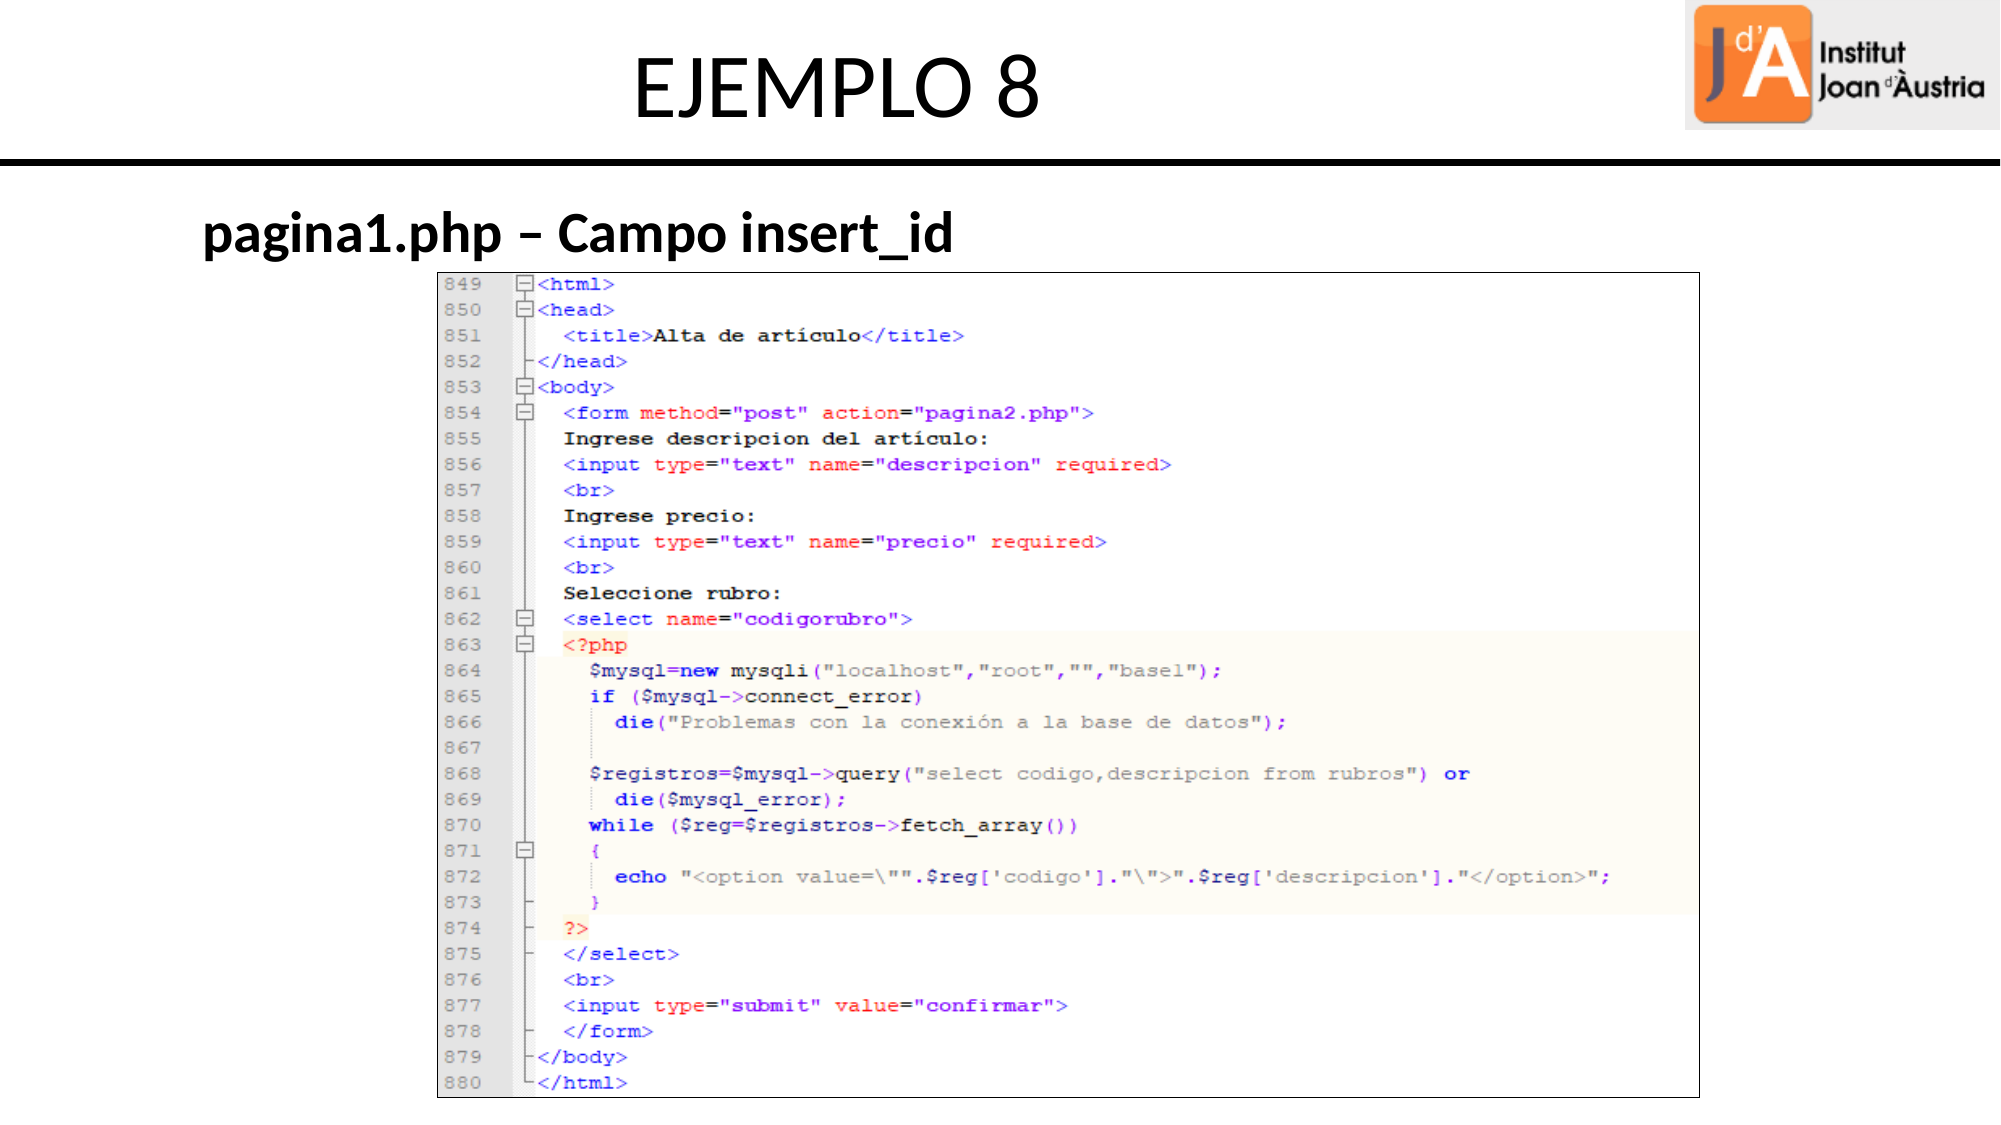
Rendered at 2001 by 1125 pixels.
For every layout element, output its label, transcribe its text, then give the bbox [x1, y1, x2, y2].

text_box EJEMPLO 8 [0, 0, 1675, 146]
picture [437, 272, 1701, 1098]
text_box pagina1.php – Campo insert_id [187, 187, 1388, 272]
picture [1685, 0, 2000, 130]
